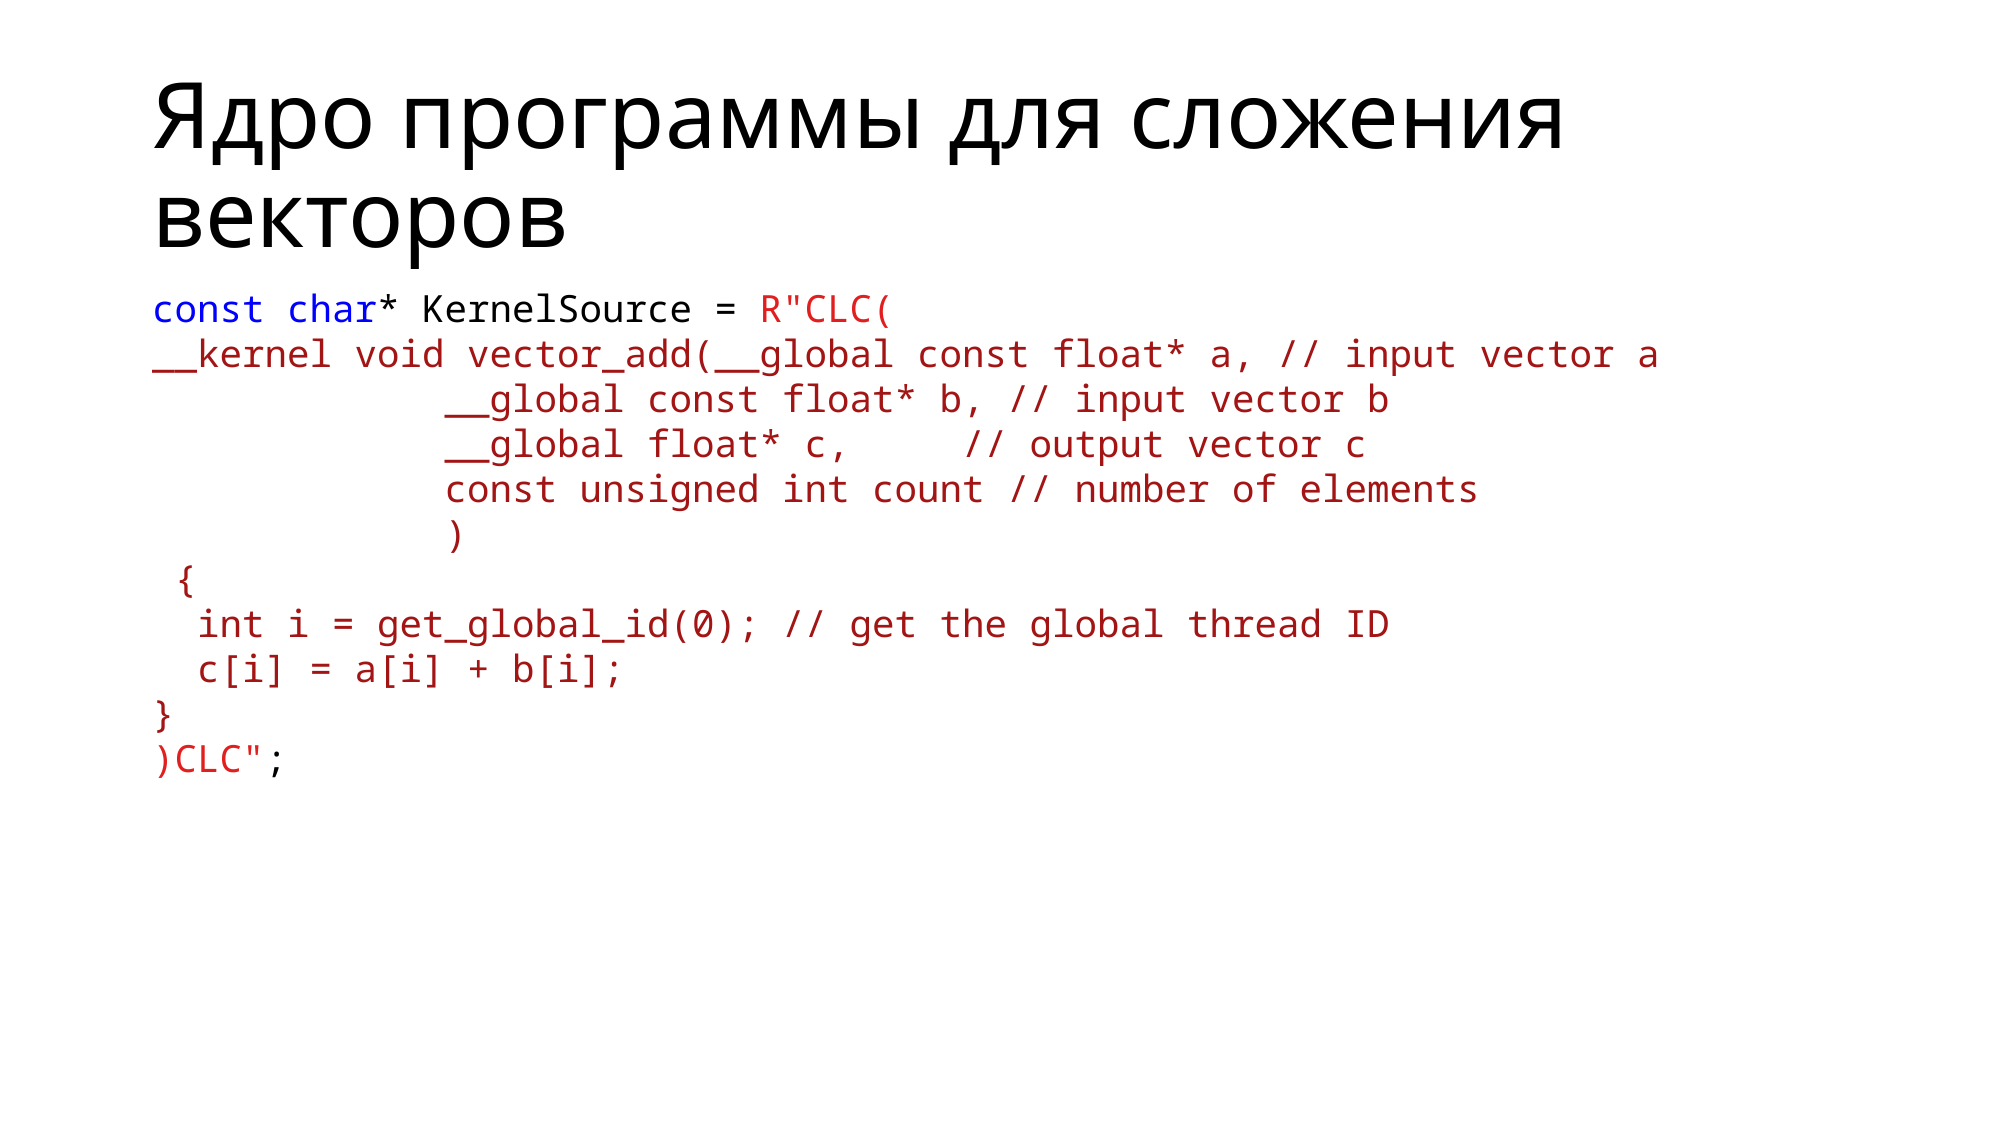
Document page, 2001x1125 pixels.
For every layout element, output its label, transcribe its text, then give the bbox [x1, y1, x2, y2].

title Ядро программы для сложения векторов [137, 59, 1863, 277]
text_box const char* KernelSource = R"CLC( __kernel void vector_add(__global const float* a, // input vector a __global const float* b, // input vector b __global float* c, // output vector c const unsigned int count // number of elements ) { int i = get_global_id(0); // get the global thread ID c[i] = a[i] + b[i]; } )CLC"; [137, 277, 1863, 787]
